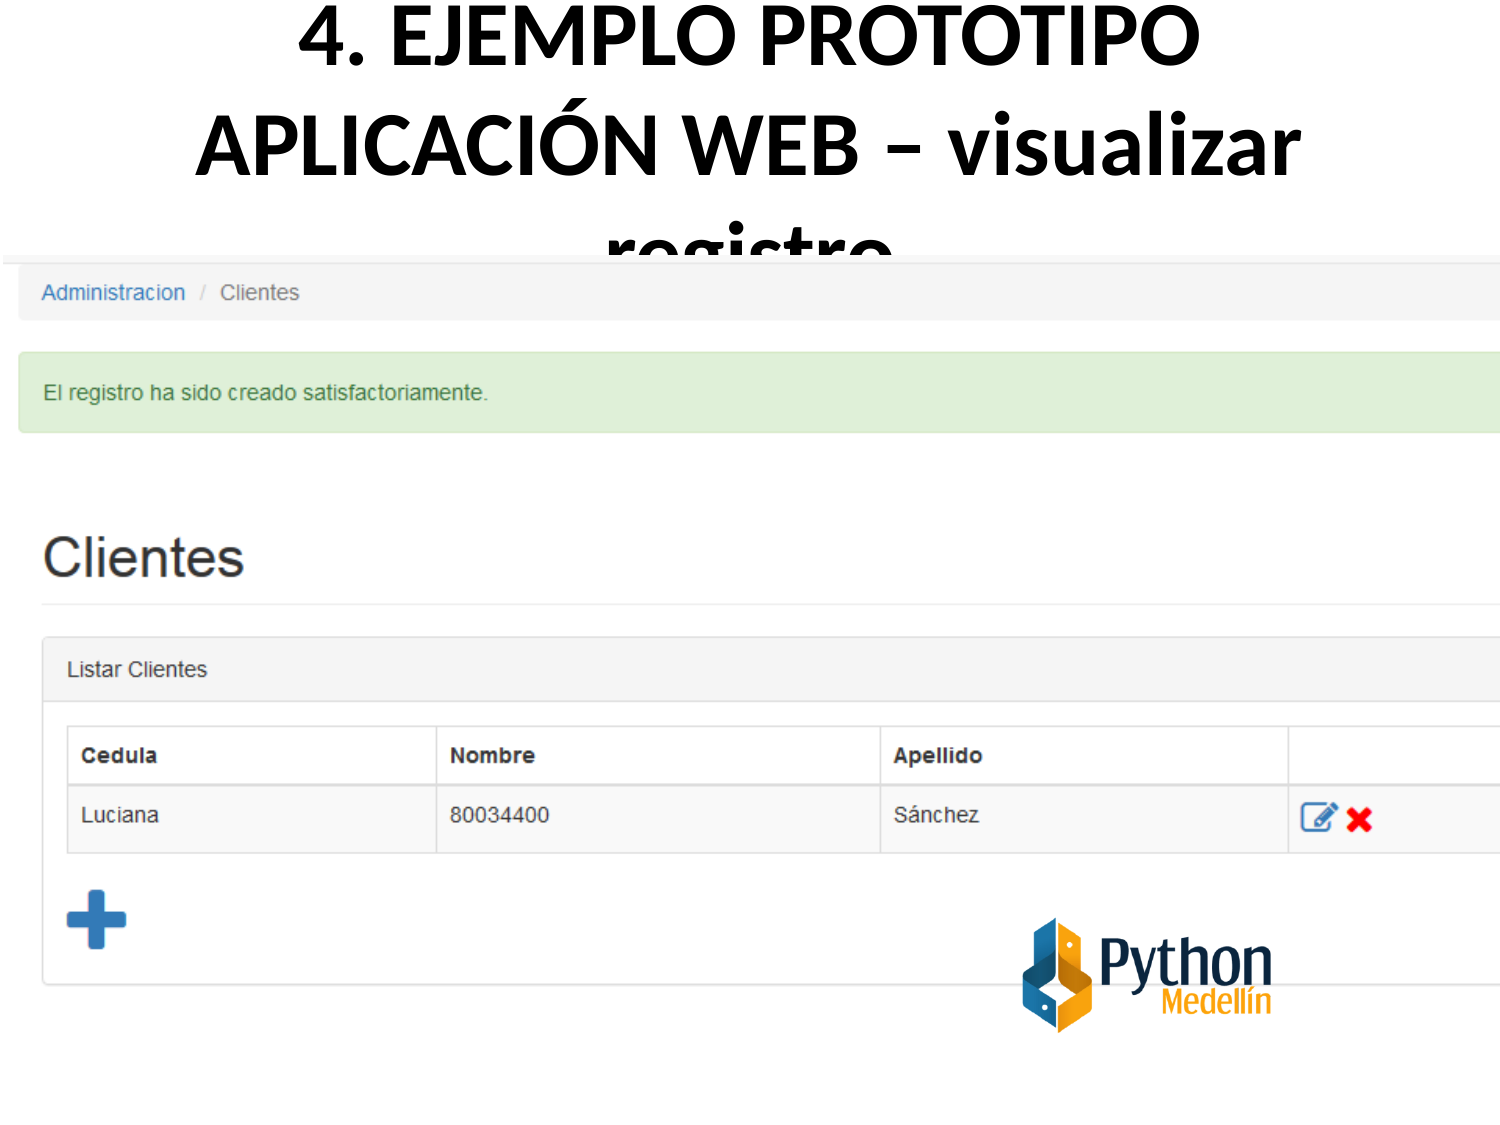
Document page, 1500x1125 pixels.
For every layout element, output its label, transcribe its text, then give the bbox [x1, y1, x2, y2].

picture [3, 255, 1500, 1046]
text_box 4. EJEMPLO PROTOTIPO APLICACIÓN WEB – visualizar registro [75, 45, 1425, 233]
